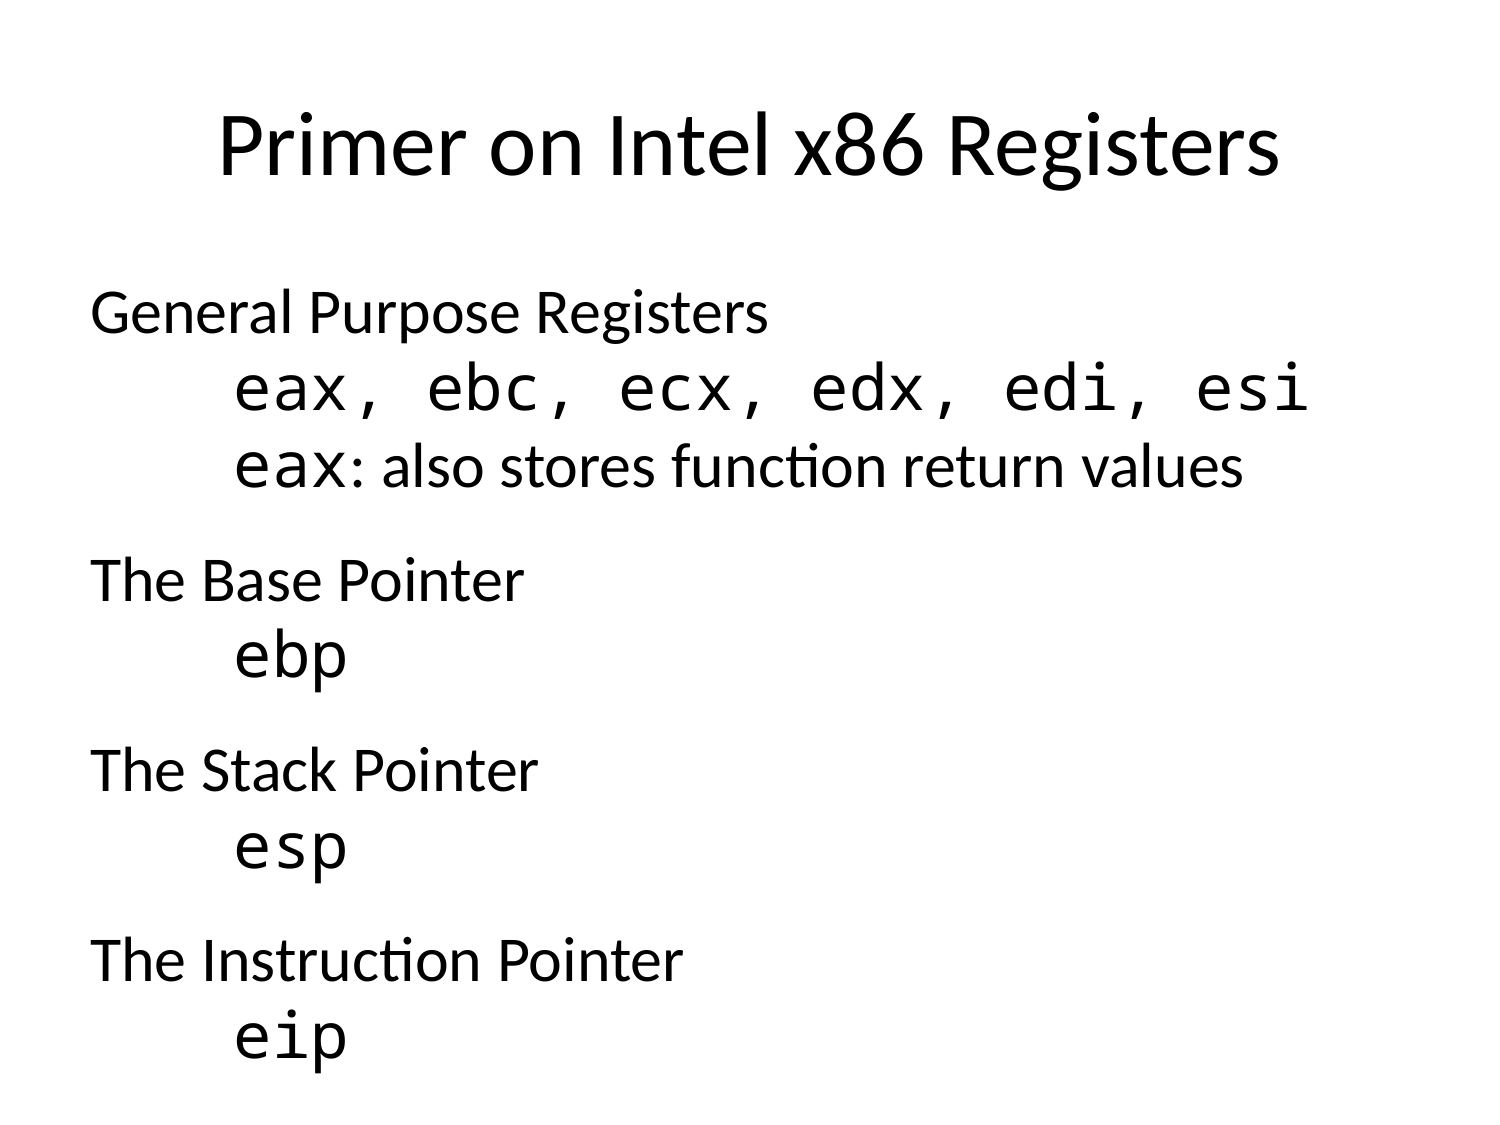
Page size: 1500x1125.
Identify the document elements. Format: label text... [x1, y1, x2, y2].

title Primer on Intel x86 Registers [75, 45, 1425, 233]
list General Purpose Registers eax, ebc, ecx, edx, edi, esi eax: also stores function return values The Base Pointer ebp The Stack Pointer esp The Instruction Pointer eip [75, 262, 1425, 1088]
